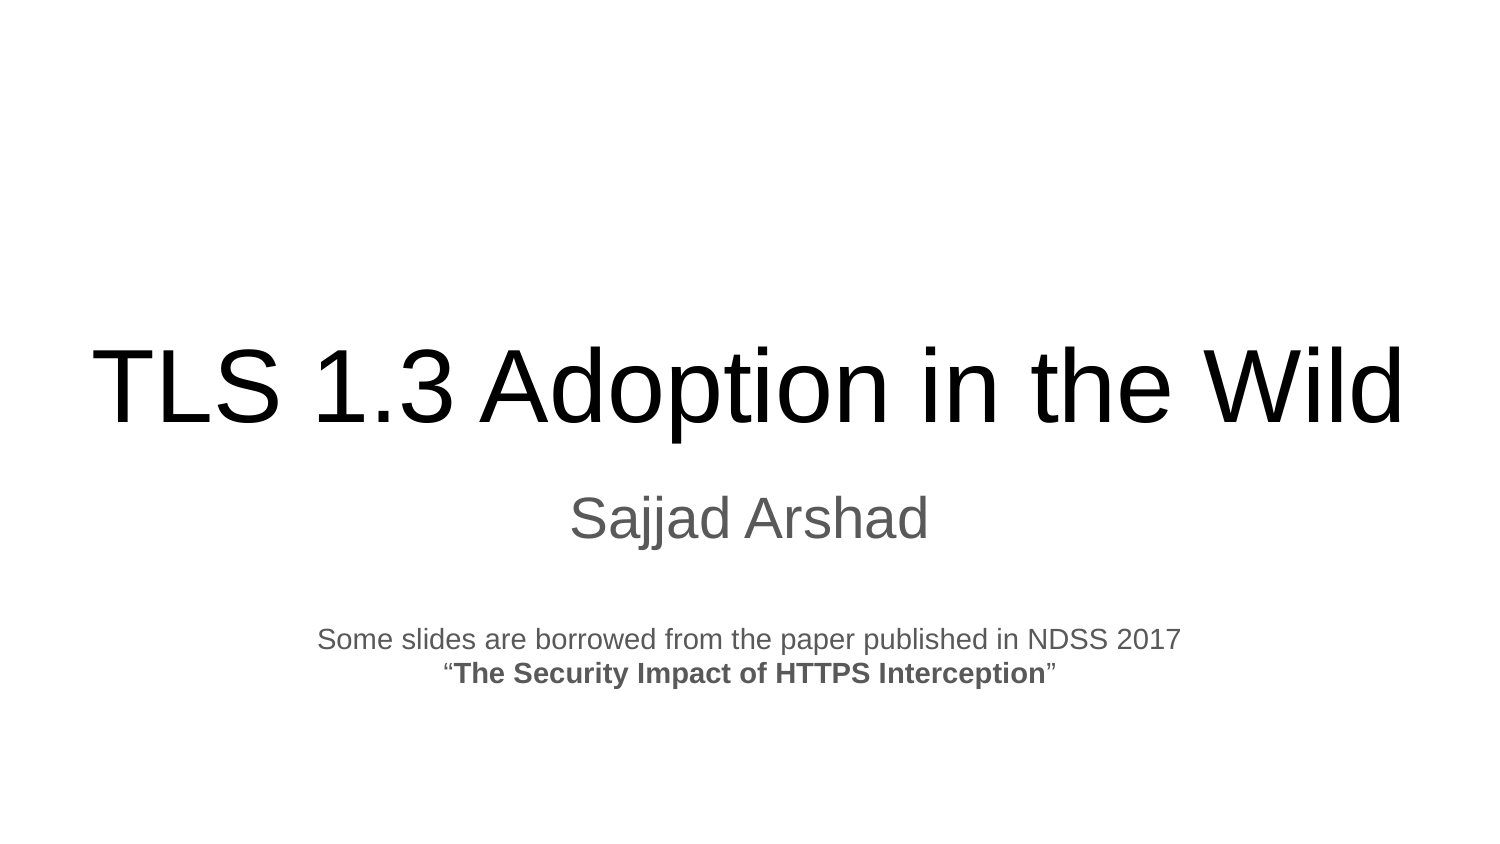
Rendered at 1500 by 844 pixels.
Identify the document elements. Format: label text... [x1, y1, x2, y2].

subtitle Sajjad Arshad Some slides are borrowed from the paper published in NDSS 2017 “The Security Impact of HTTPS Interception” [51, 464, 1449, 595]
title TLS 1.3 Adoption in the Wild [51, 122, 1449, 459]
